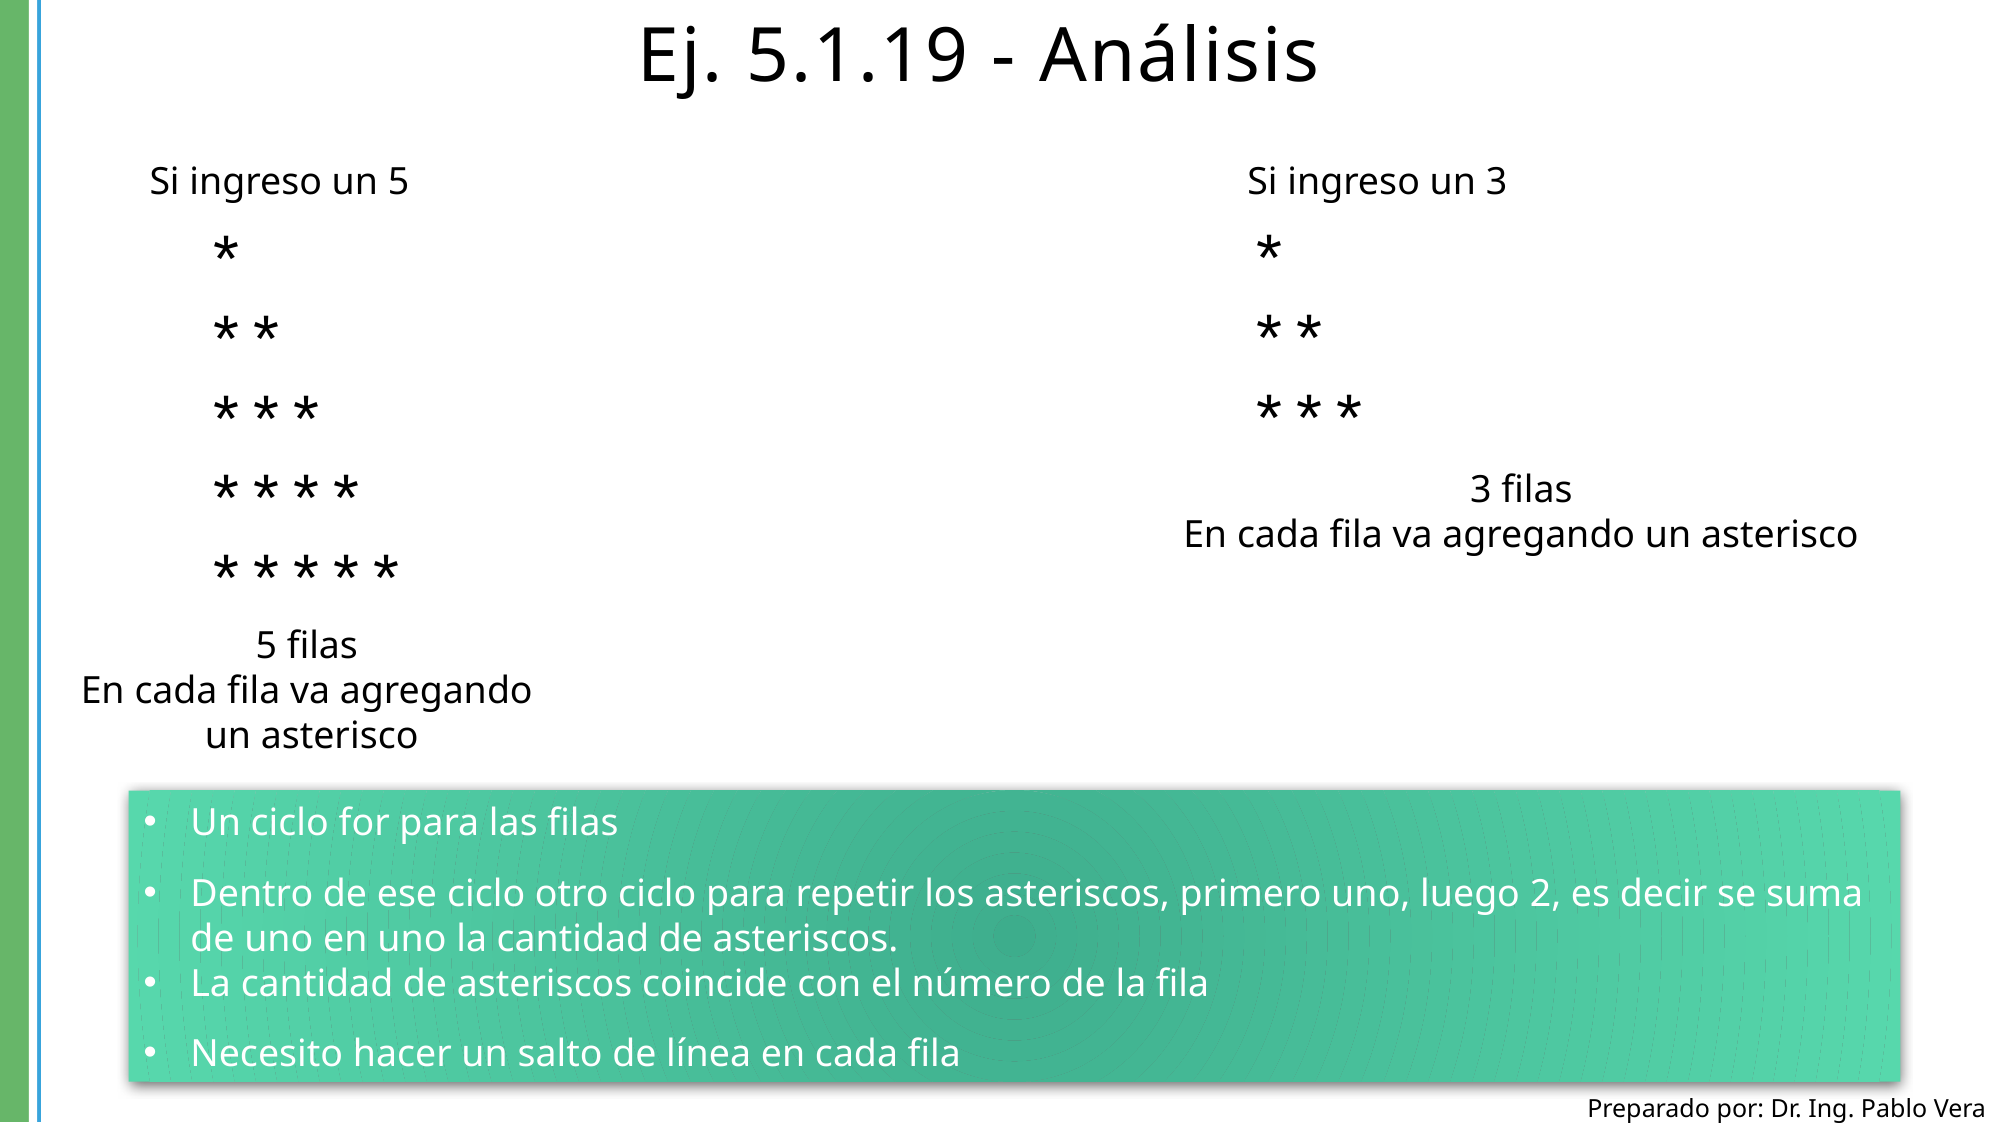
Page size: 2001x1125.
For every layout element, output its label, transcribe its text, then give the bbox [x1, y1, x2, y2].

title Ej. 5.1.19 - Análisis [116, 0, 1842, 121]
text_box * ** *** [1234, 210, 1385, 457]
text_box * ** *** **** ***** [192, 210, 422, 613]
text_box 3 filas En cada fila va agregando un asterisco [1168, 457, 1875, 563]
picture [0, 0, 56, 1123]
text_box Preparado por: Dr. Ing. Pablo Vera [1572, 1085, 2000, 1125]
text_box 5 filas En cada fila va agregando un asterisco [65, 613, 548, 764]
text_box Si ingreso un 3 [1232, 149, 1523, 210]
text_box Un ciclo for para las filas Dentro de ese ciclo otro ciclo para repetir los asteriscos, primero uno, luego 2, es decir se suma de uno en uno la cantidad de asteriscos. La cantidad de asteriscos coincide con el número de la fila Necesito hacer un salto de línea en cada fila [128, 790, 1901, 1082]
text_box Si ingreso un 5 [134, 149, 425, 210]
